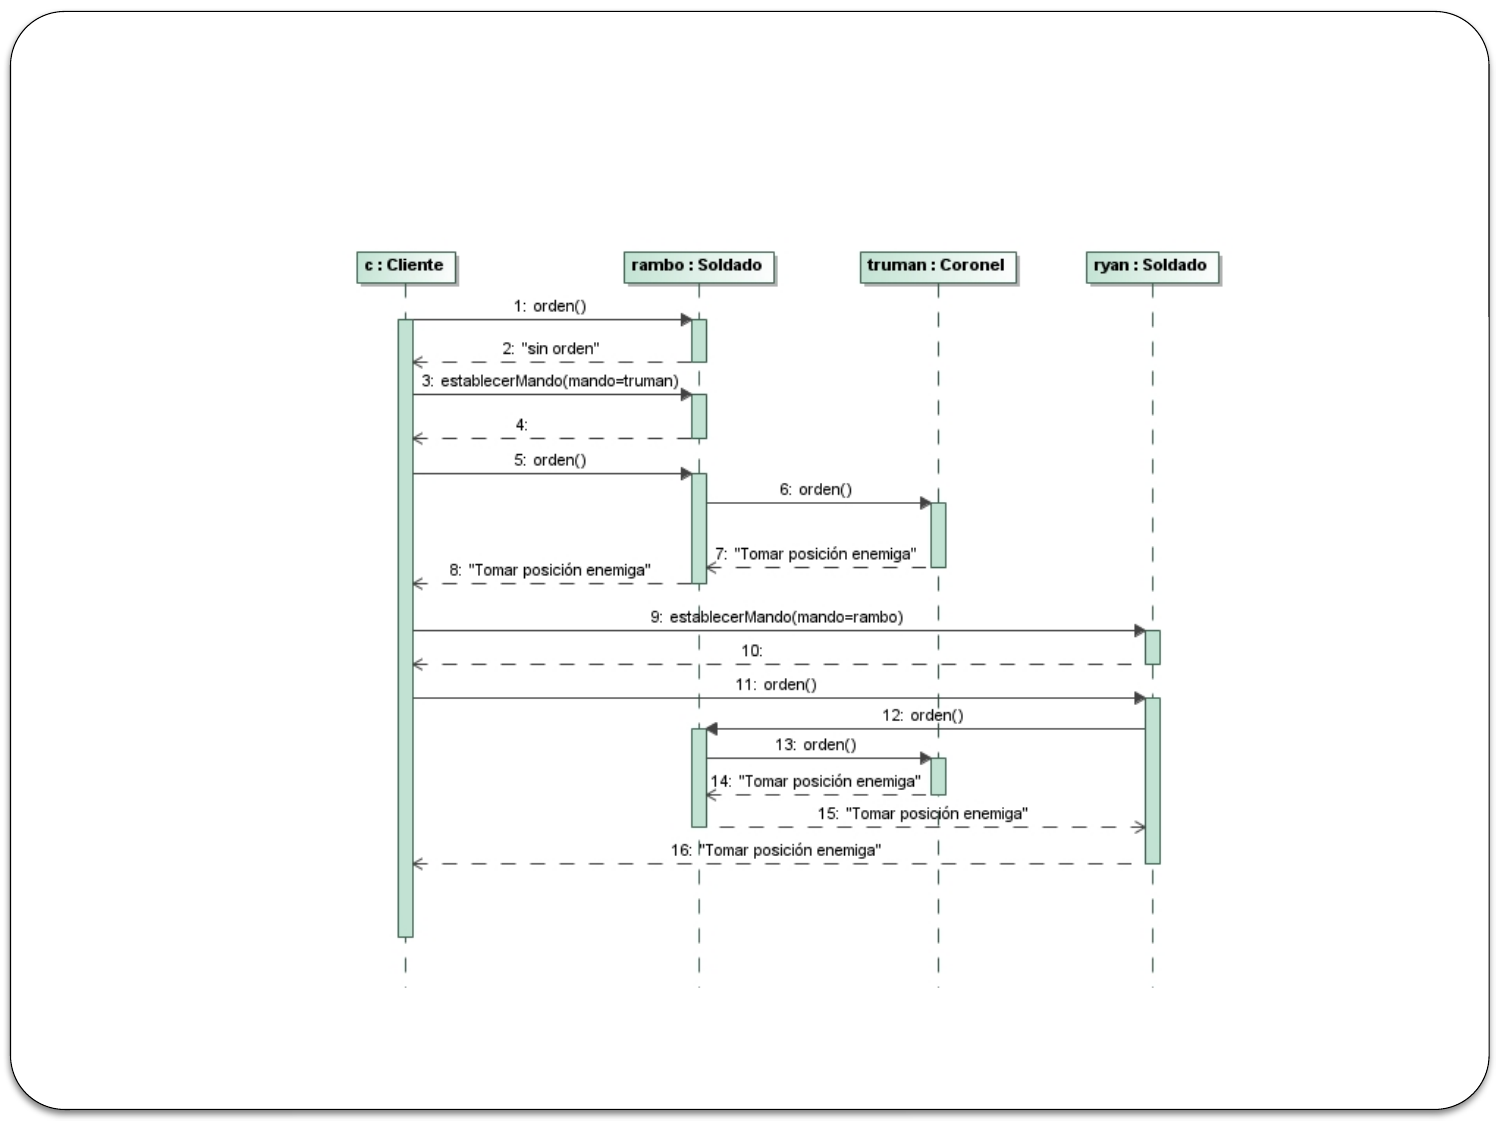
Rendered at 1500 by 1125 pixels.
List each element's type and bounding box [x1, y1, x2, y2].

list [342, 237, 1233, 988]
